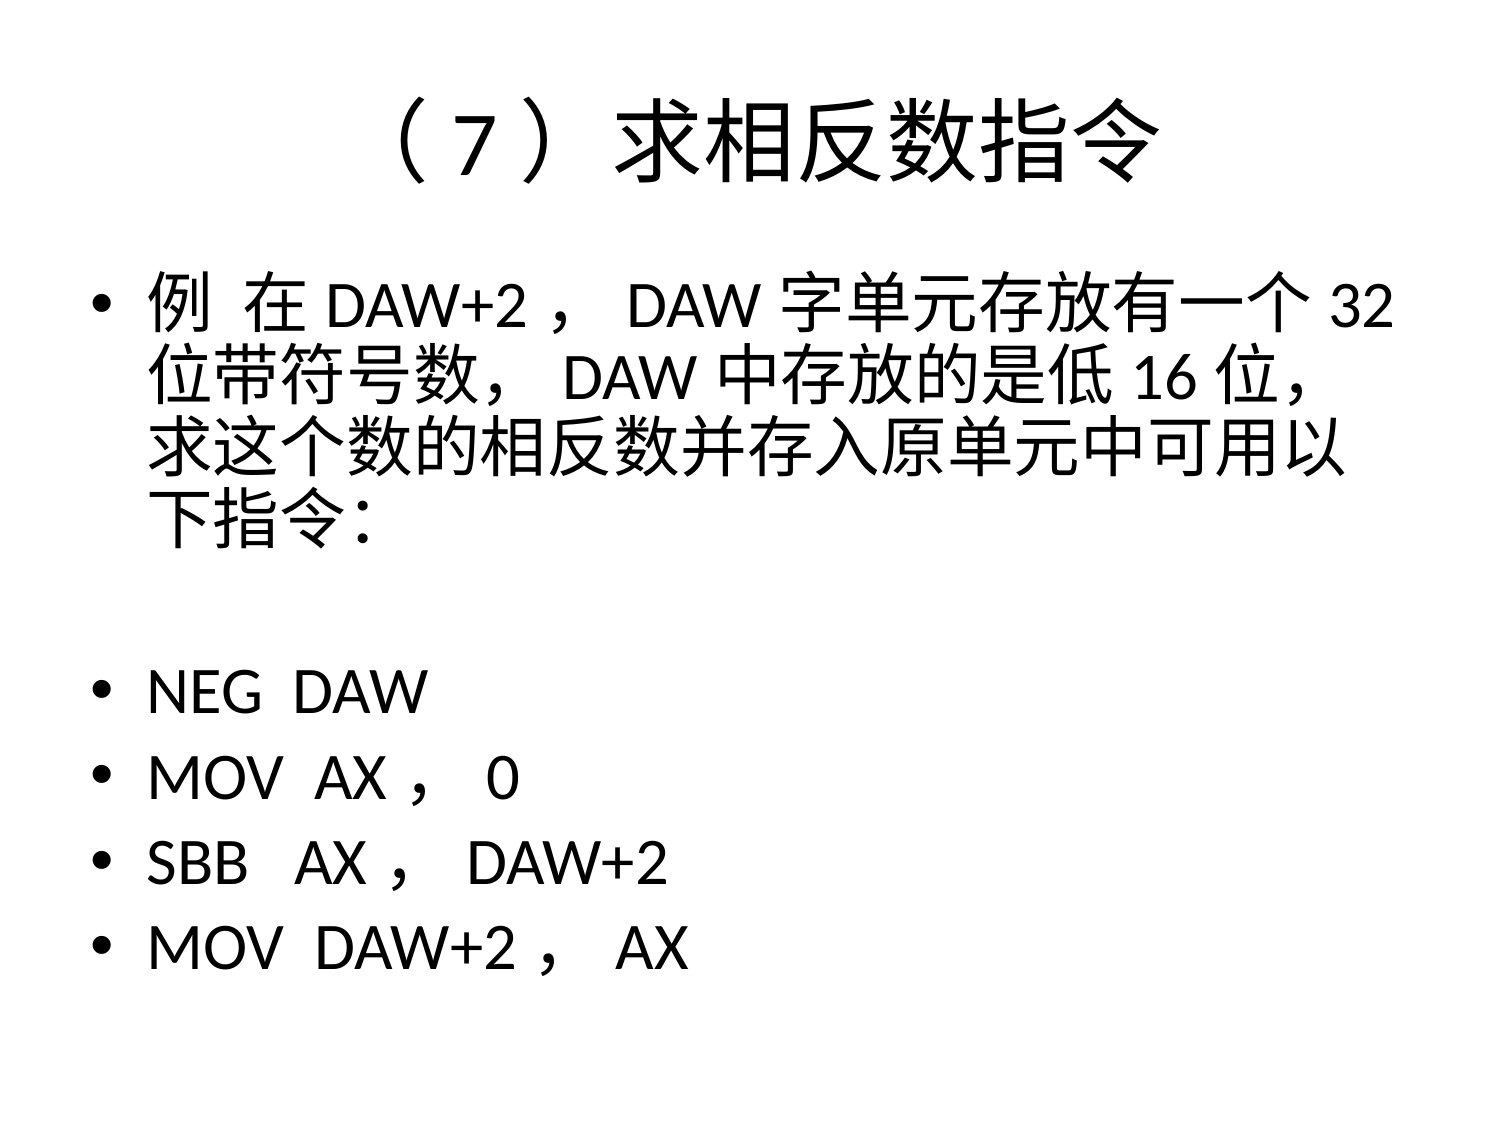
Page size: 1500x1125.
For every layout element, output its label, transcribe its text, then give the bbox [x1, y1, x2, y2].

title （7）求相反数指令 [75, 45, 1425, 233]
list 例 在DAW+2，DAW字单元存放有一个32位带符号数，DAW中存放的是低16位，求这个数的相反数并存入原单元中可用以下指令： NEG DAW MOV AX，0 SBB AX，DAW+2 MOV DAW+2，AX [75, 262, 1425, 1005]
